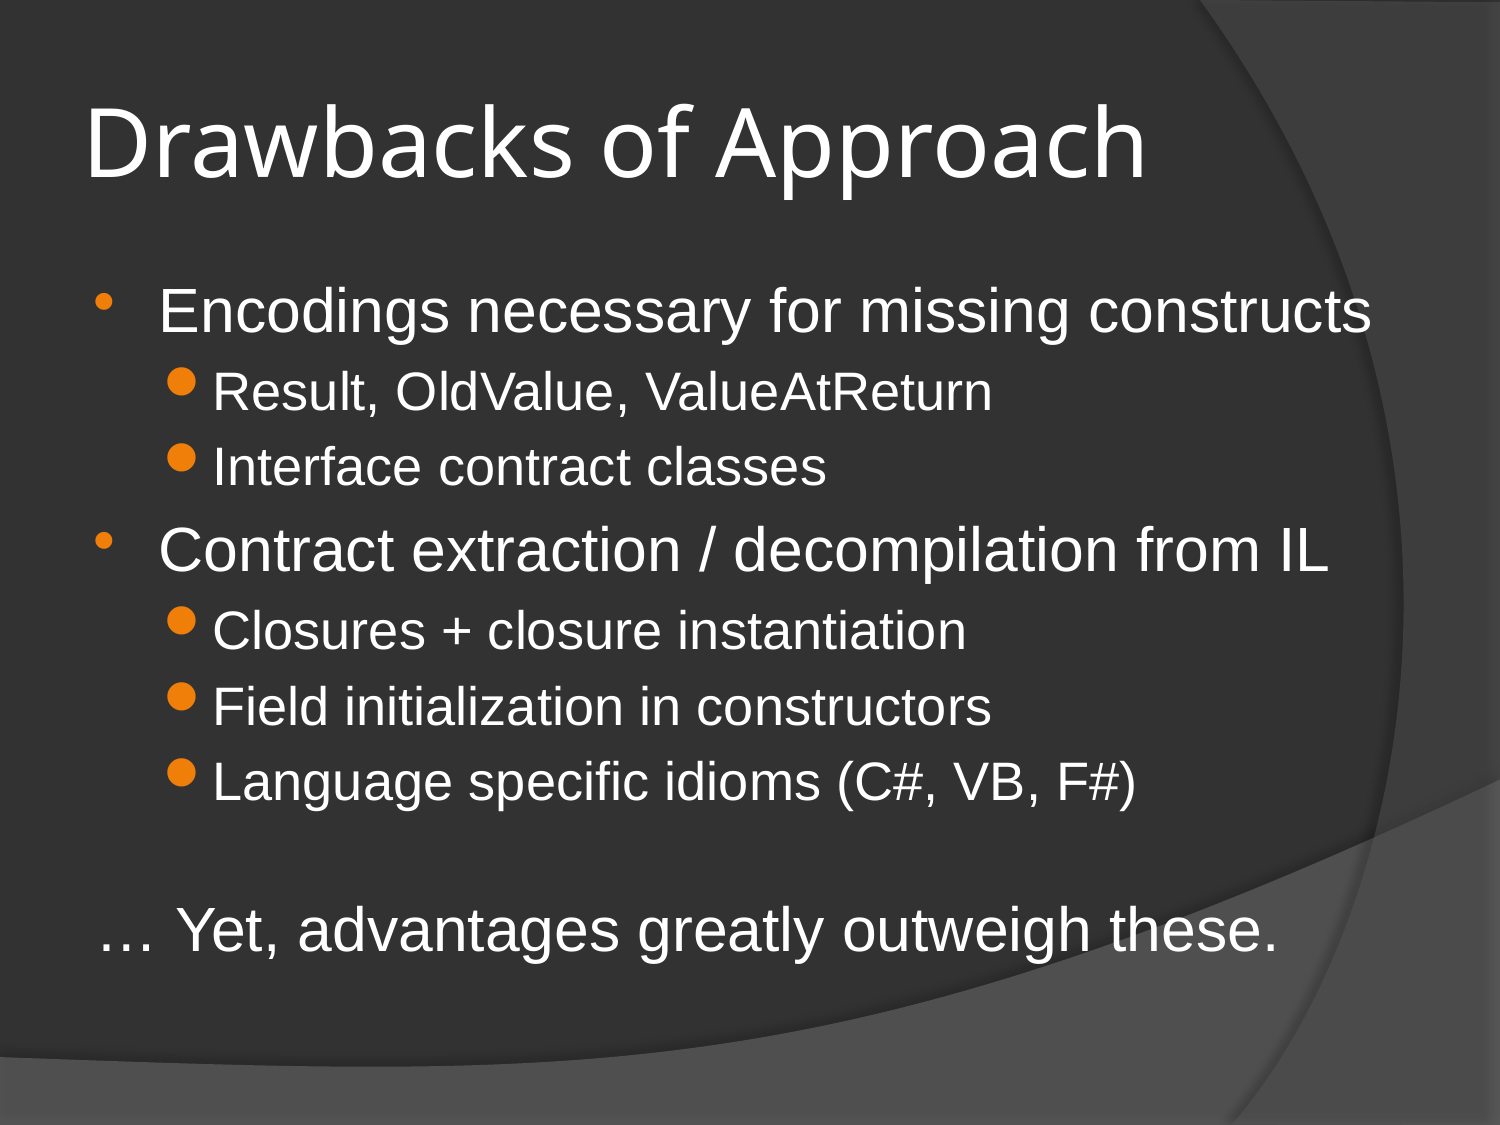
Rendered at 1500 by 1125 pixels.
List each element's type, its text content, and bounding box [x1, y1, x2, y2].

list Encodings necessary for missing constructs Result, OldValue, ValueAtReturn Interface contract classes Contract extraction / decompilation from IL Closures + closure instantiation Field initialization in constructors Language specific idioms (C#, VB, F#) … Yet, advantages greatly outweigh these. [75, 262, 1413, 1050]
title Drawbacks of Approach [75, 45, 1413, 233]
